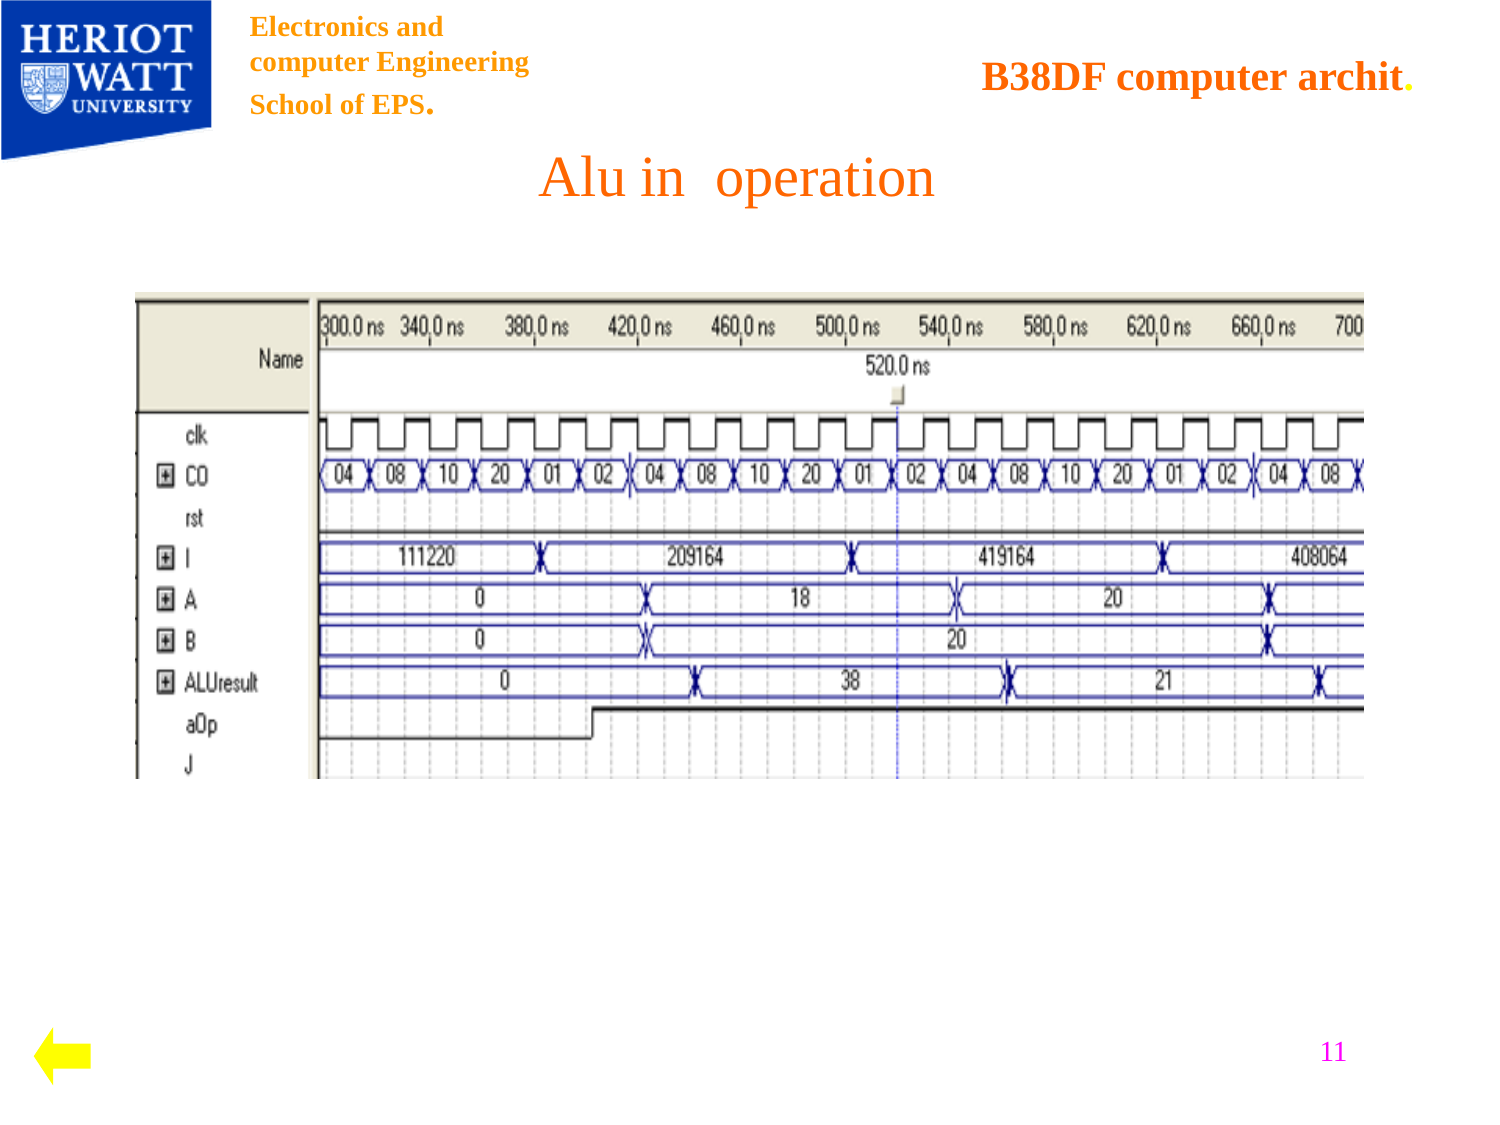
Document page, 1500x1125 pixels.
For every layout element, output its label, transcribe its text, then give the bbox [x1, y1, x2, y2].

title Alu in operation [99, 127, 1376, 220]
slide_number 11 [1049, 1024, 1363, 1101]
picture [135, 292, 1365, 780]
